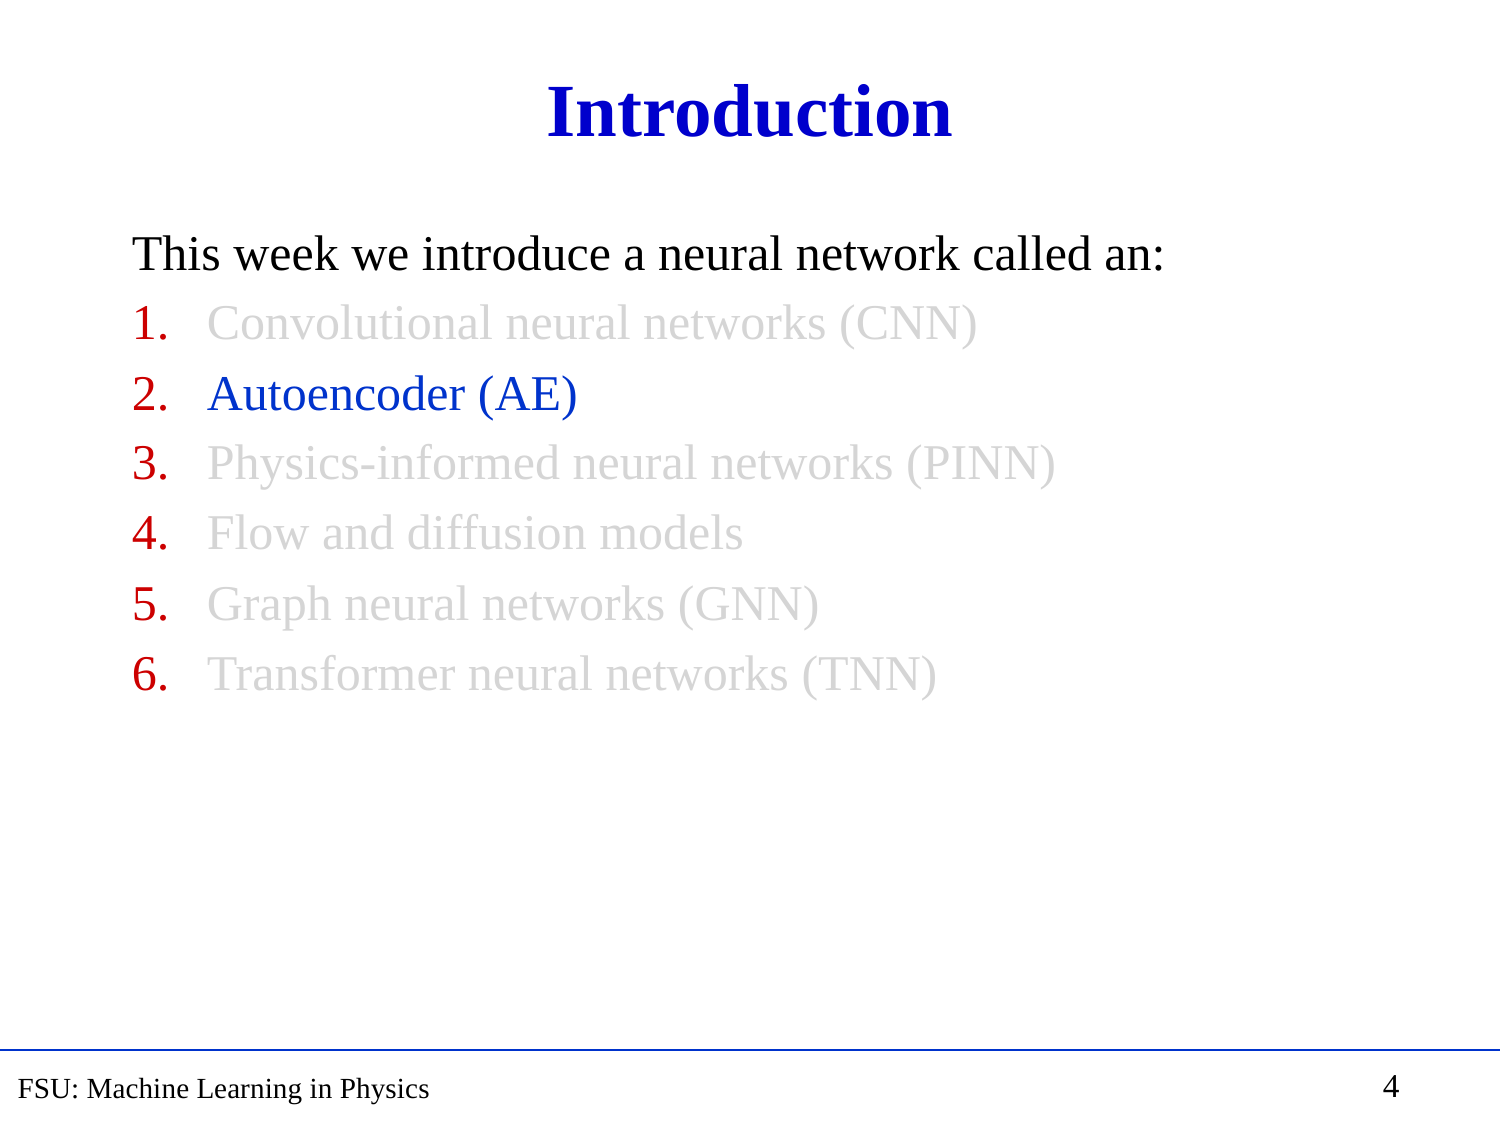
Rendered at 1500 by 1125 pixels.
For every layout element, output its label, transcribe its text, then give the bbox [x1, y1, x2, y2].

title Introduction [112, 37, 1388, 176]
list This week we introduce a neural network called an: Convolutional neural networks (CNN) Autoencoder (AE) Physics-informed neural networks (PINN) Flow and diffusion models Graph neural networks (GNN) Transformer neural networks (TNN) [116, 212, 1392, 1004]
